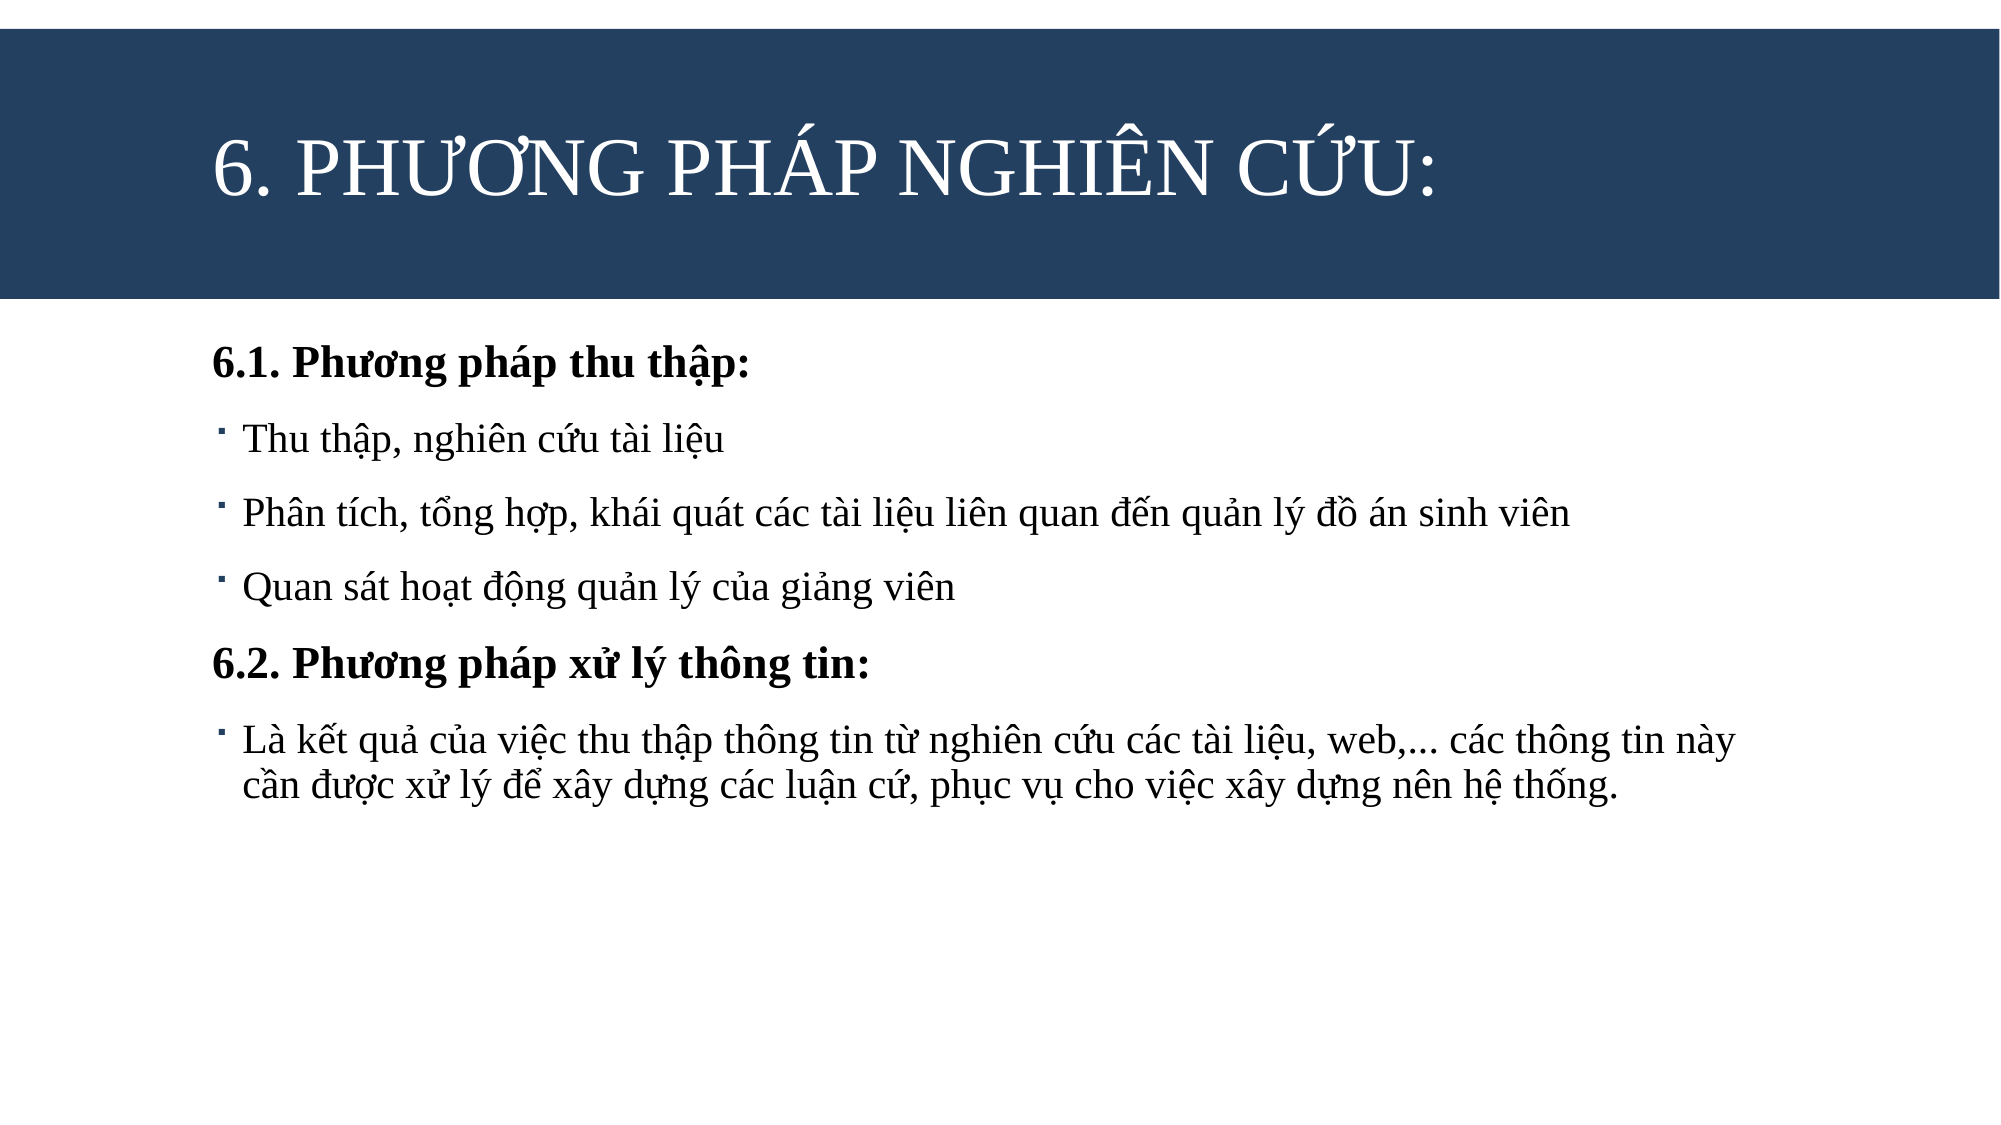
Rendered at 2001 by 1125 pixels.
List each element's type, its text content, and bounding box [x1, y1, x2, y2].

title 6. Phương pháp nghiên cứu: [197, 46, 1803, 295]
list 6.1. Phương pháp thu thập: Thu thập, nghiên cứu tài liệu Phân tích, tổng hợp, khái quát các tài liệu liên quan đến quản lý đồ án sinh viên Quan sát hoạt động quản lý của giảng viên 6.2. Phương pháp xử lý thông tin: Là kết quả của việc thu thập thông tin từ nghiên cứu các tài liệu, web,... các thông tin này cần được xử lý để xây dựng các luận cứ, phục vụ cho việc xây dựng nên hệ thống. [197, 329, 1803, 1020]
